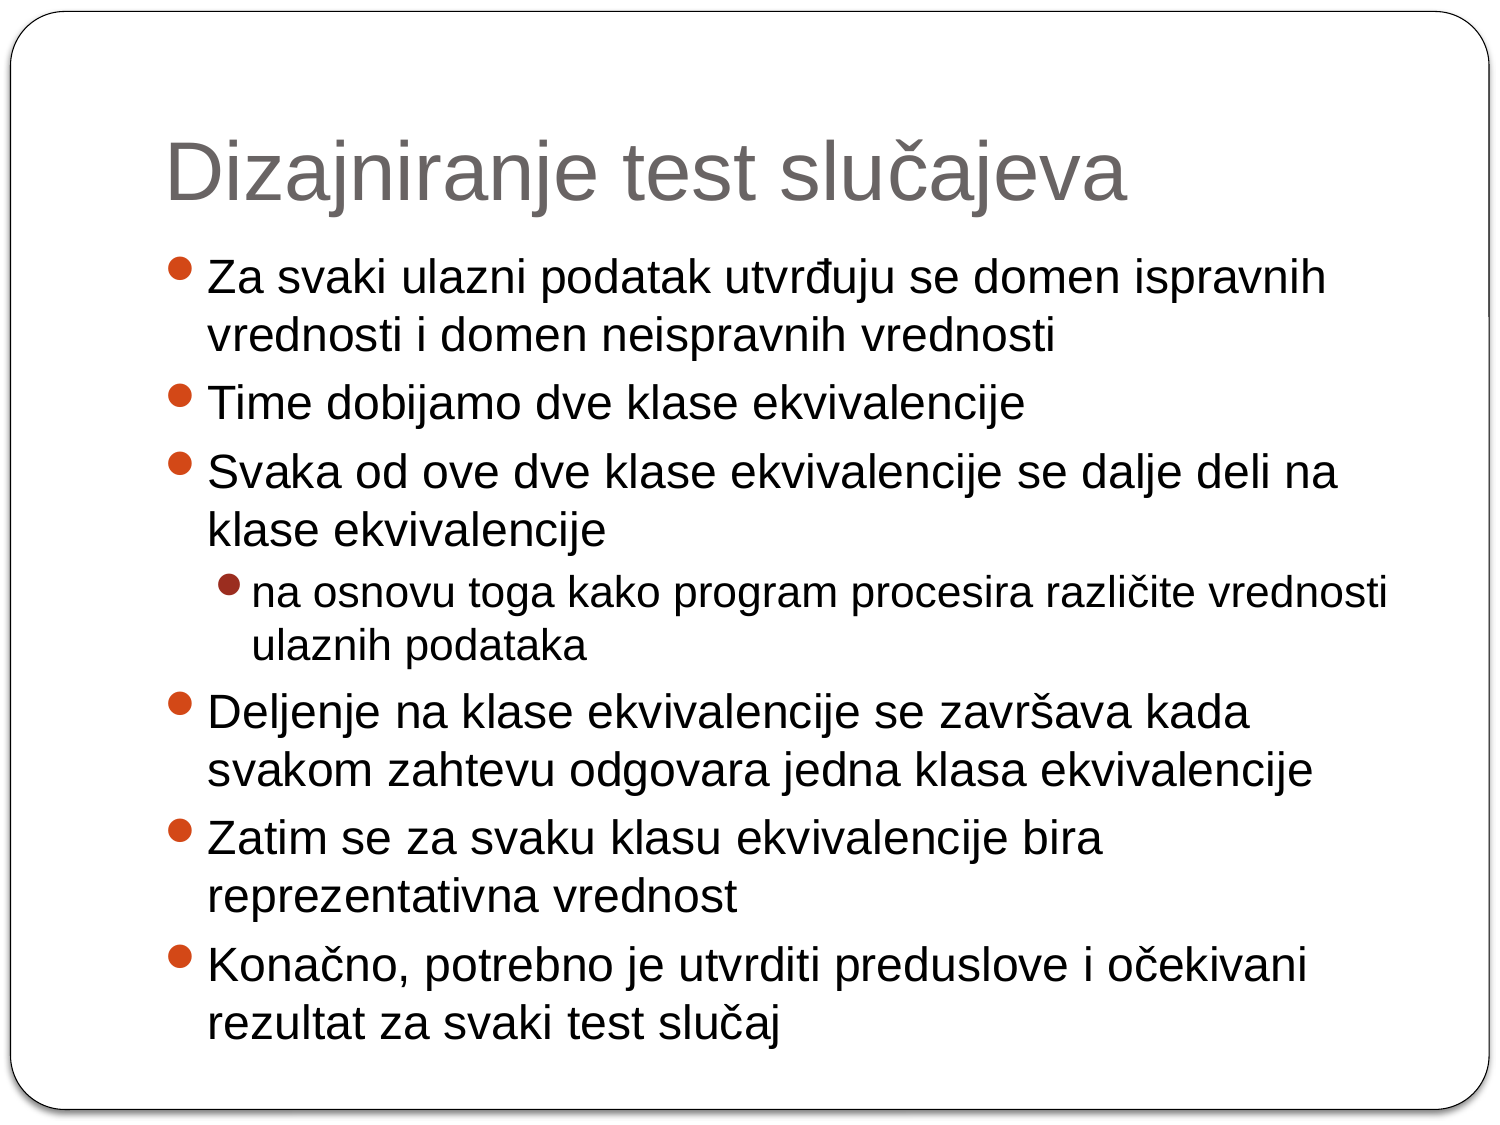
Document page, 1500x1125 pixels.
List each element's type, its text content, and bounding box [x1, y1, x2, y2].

title Dizajniranje test slučajeva [150, 45, 1425, 233]
list Za svaki ulazni podatak utvrđuju se domen ispravnih vrednosti i domen neispravnih vrednosti Time dobijamo dve klase ekvivalencije Svaka od ove dve klase ekvivalencije se dalje deli na klase ekvivalencije na osnovu toga kako program procesira različite vrednosti ulaznih podataka Deljenje na klase ekvivalencije se završava kada svakom zahtevu odgovara jedna klasa ekvivalencije Zatim se za svaku klasu ekvivalencije bira reprezentativna vrednost Konačno, potrebno je utvrditi preduslove i očekivani rezultat za svaki test slučaj [150, 237, 1425, 1063]
